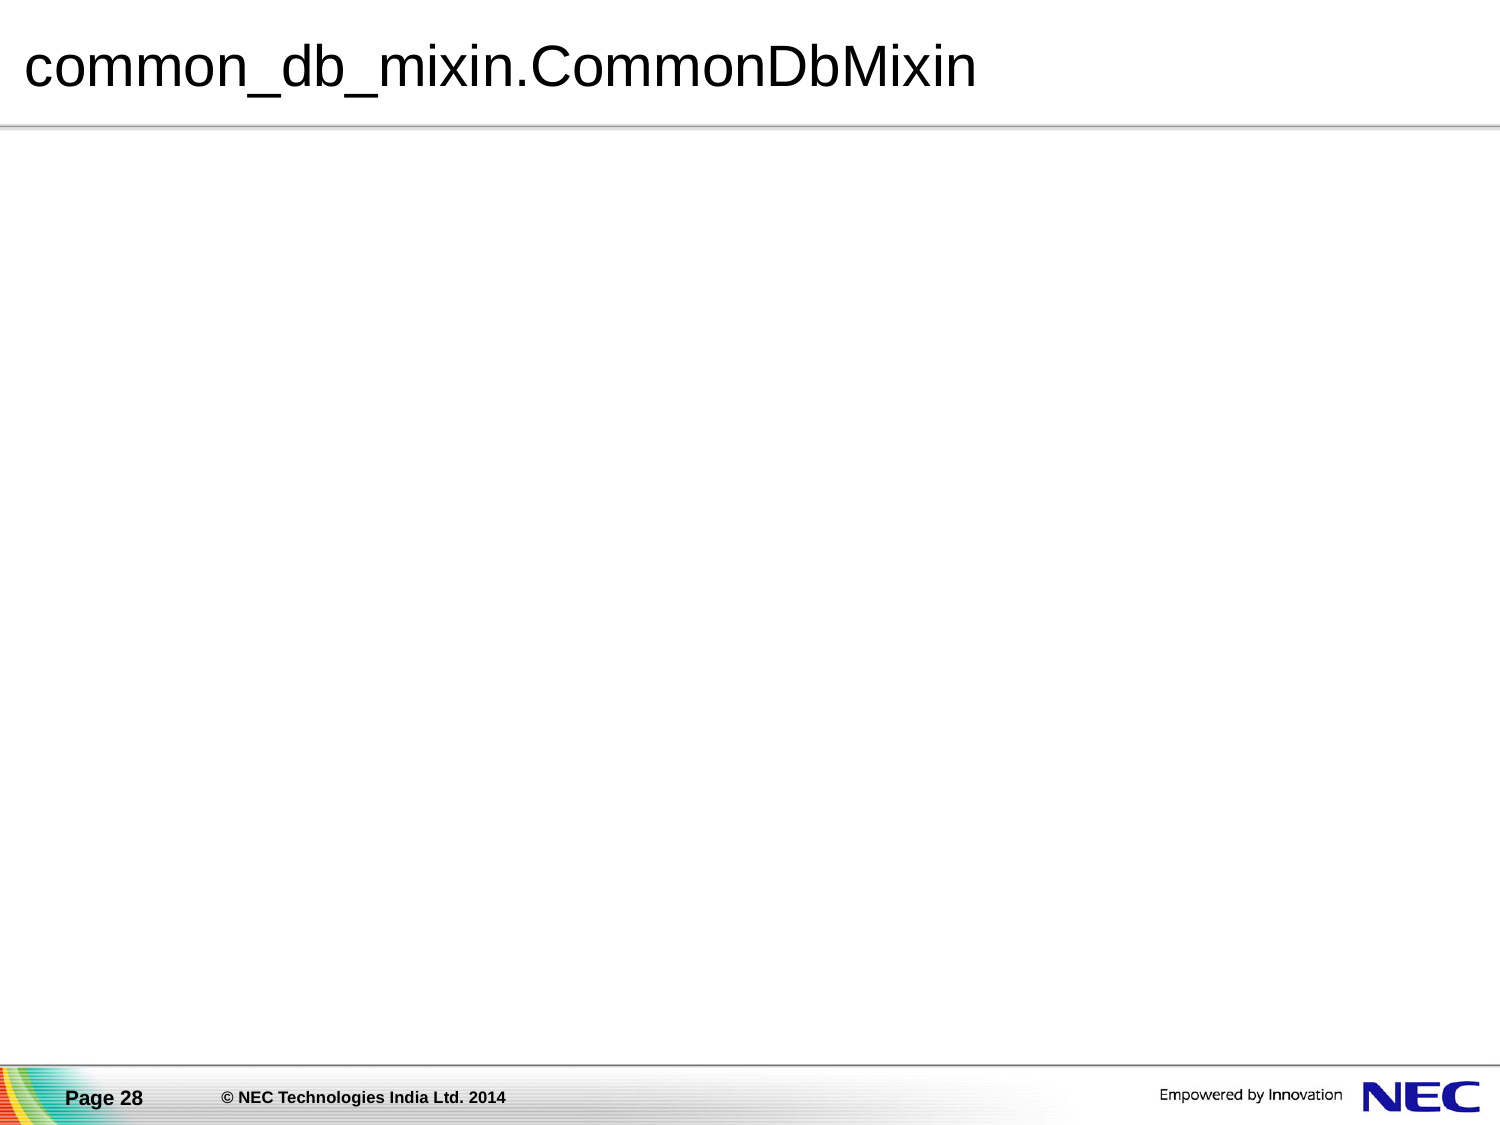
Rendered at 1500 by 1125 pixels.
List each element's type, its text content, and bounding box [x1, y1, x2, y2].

title common_db_mixin.CommonDbMixin [24, 19, 1475, 108]
picture [0, 0, 1500, 1125]
